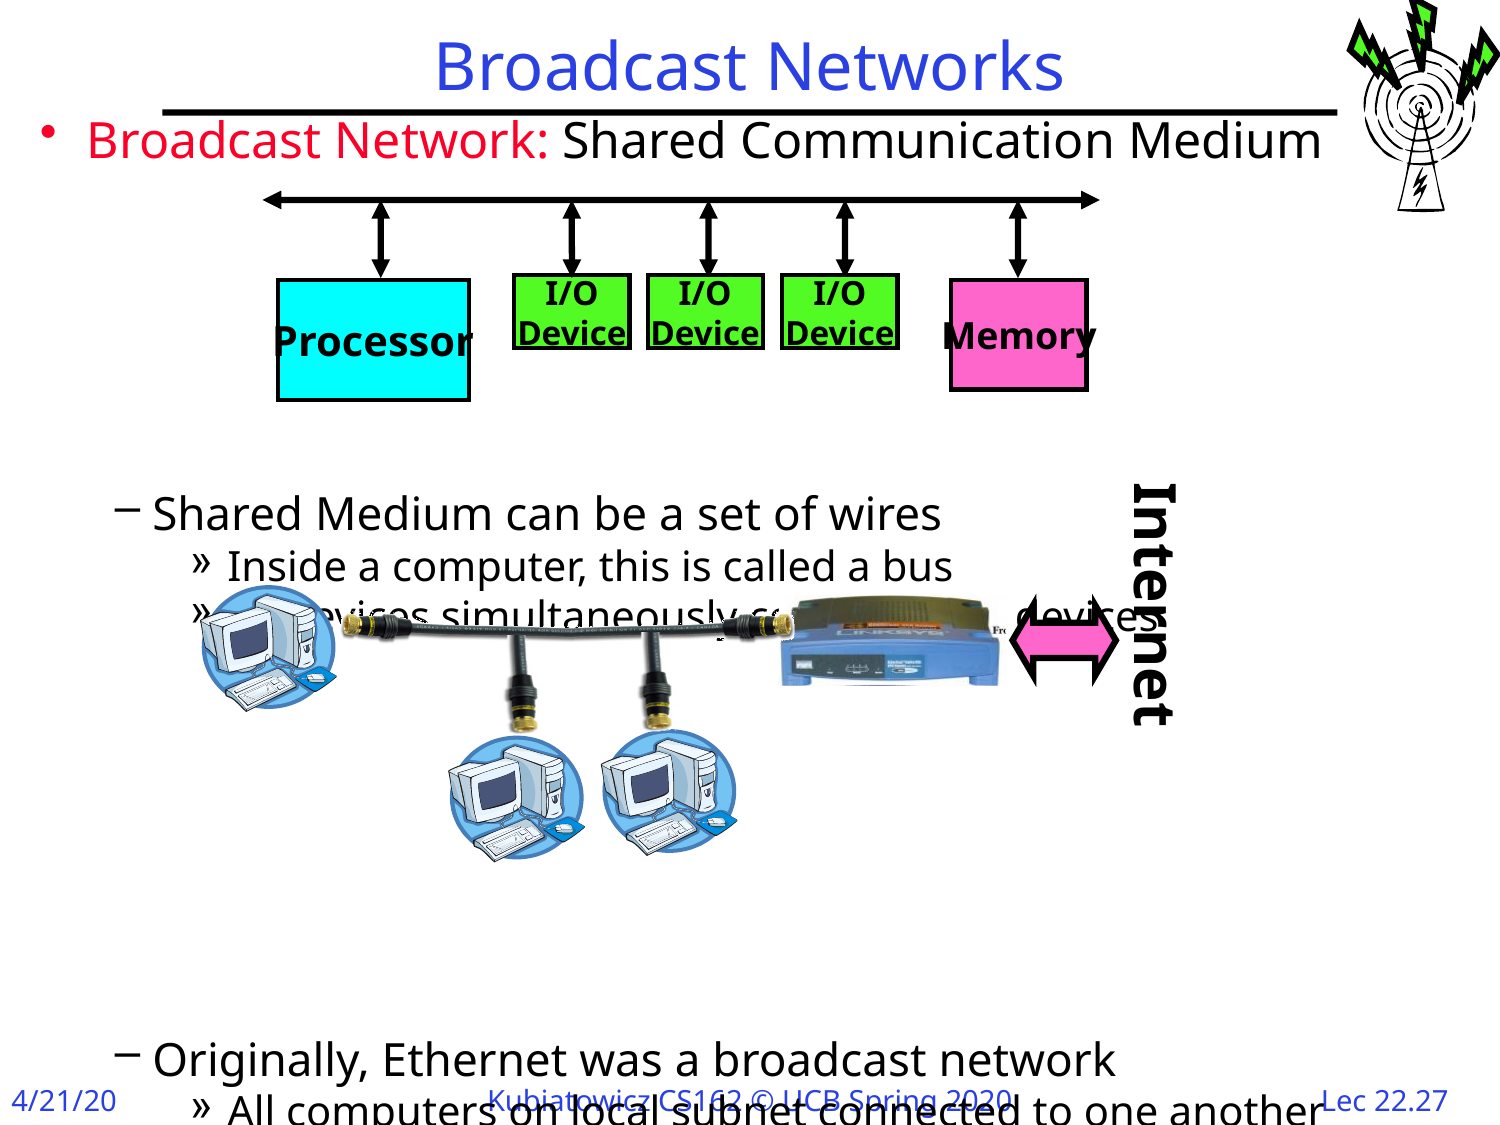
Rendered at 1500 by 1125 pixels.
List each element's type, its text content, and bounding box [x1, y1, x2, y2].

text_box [524, 1100, 530, 1111]
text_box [866, 1104, 870, 1118]
list Broadcast Network: Shared Communication Medium Shared Medium can be a set of wires Inside a computer, this is called a bus All devices simultaneously connected to devices Originally, Ethernet was a broadcast network All computers on local subnet connected to one another More examples (wireless: medium is air): cellular phones (GSM, CDMA, and LTE), WiFi [24, 112, 1475, 1100]
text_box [199, 534, 1201, 863]
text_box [796, 1100, 801, 1111]
title Broadcast Networks [162, 24, 1338, 113]
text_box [1349, 0, 1500, 213]
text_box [262, 199, 1101, 401]
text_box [584, 1104, 591, 1111]
